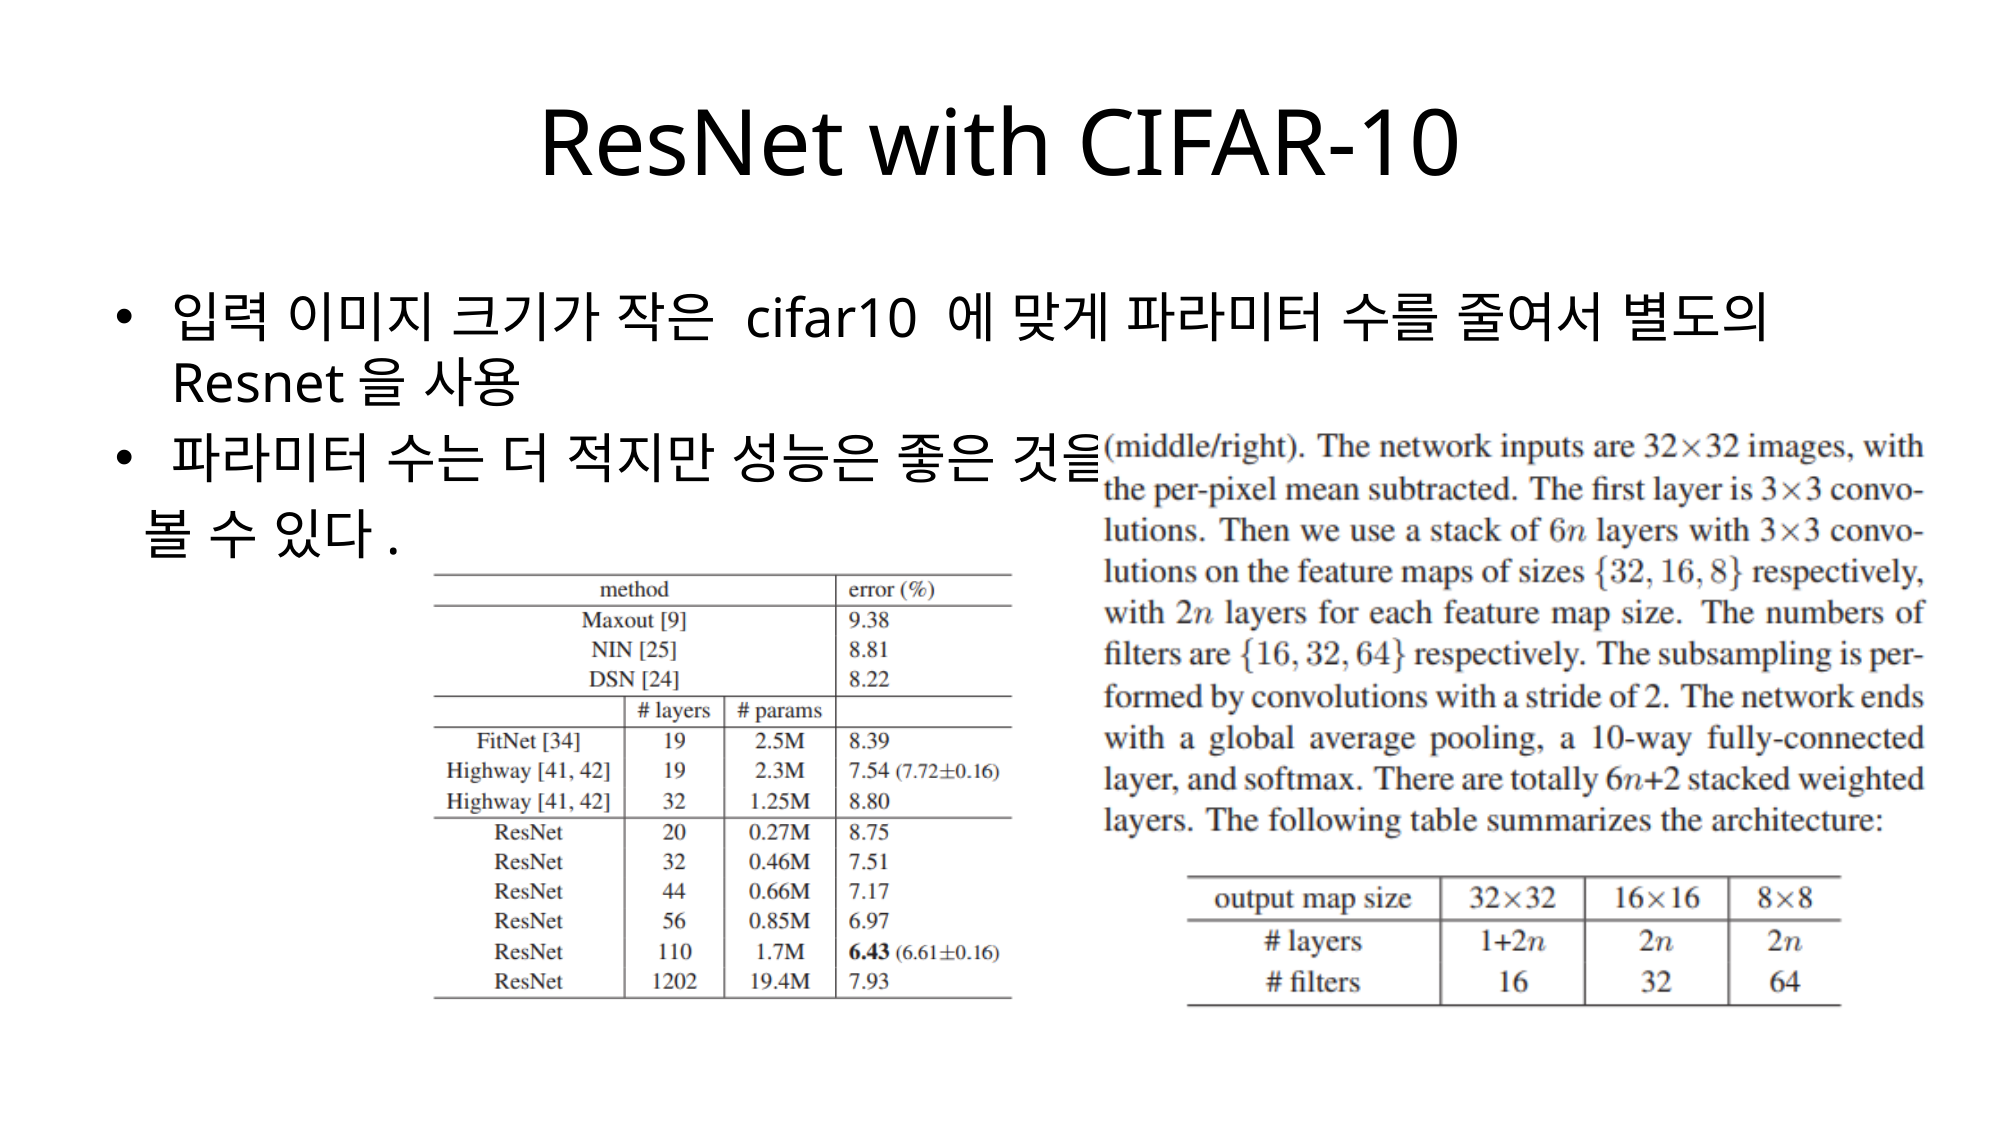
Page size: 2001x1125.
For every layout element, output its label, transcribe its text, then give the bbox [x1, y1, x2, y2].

list 입력 이미지 크기가 작은 cifar10 에 맞게 파라미터 수를 줄여서 별도의 Resnet을 사용 파라미터 수는 더 적지만 성능은 좋은 것을 볼 수 있다. [99, 276, 1900, 1019]
picture [1098, 424, 1937, 1019]
title ResNet with CIFAR-10 [99, 45, 1900, 233]
picture [414, 561, 1037, 1021]
